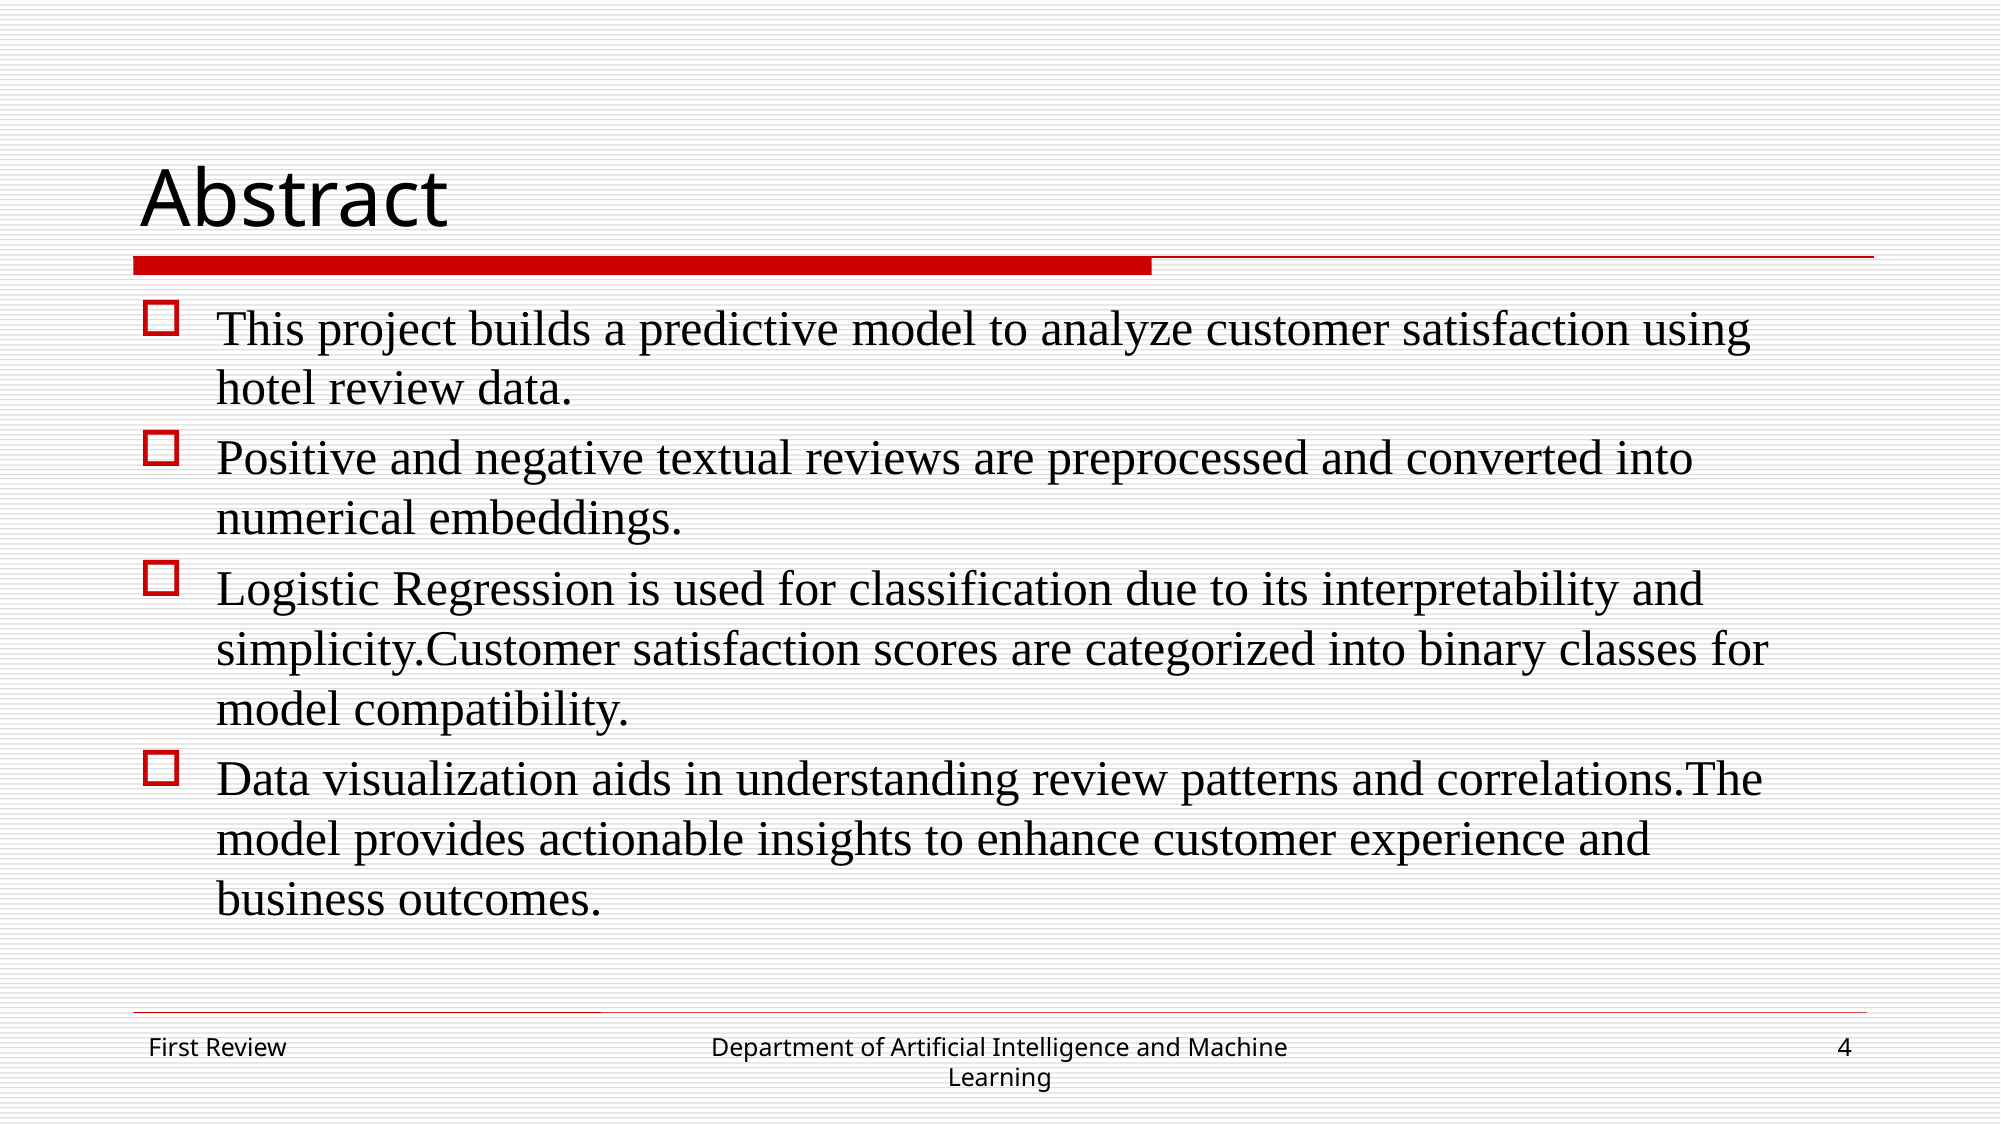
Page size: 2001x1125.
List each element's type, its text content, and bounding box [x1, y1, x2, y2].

slide_number First Review [133, 1024, 567, 1103]
title Abstract [125, 50, 1876, 250]
slide_number 4 [1433, 1024, 1867, 1103]
list This project builds a predictive model to analyze customer satisfaction using hotel review data. Positive and negative textual reviews are preprocessed and converted into numerical embeddings. Logistic Regression is used for classification due to its interpretability and simplicity.Customer satisfaction scores are categorized into binary classes for model compatibility. Data visualization aids in understanding review patterns and correlations.The model provides actionable insights to enhance customer experience and business outcomes. [123, 287, 1874, 988]
picture [0, 0, 2001, 1125]
footer Department of Artificial Intelligence and Machine Learning [683, 1024, 1317, 1103]
